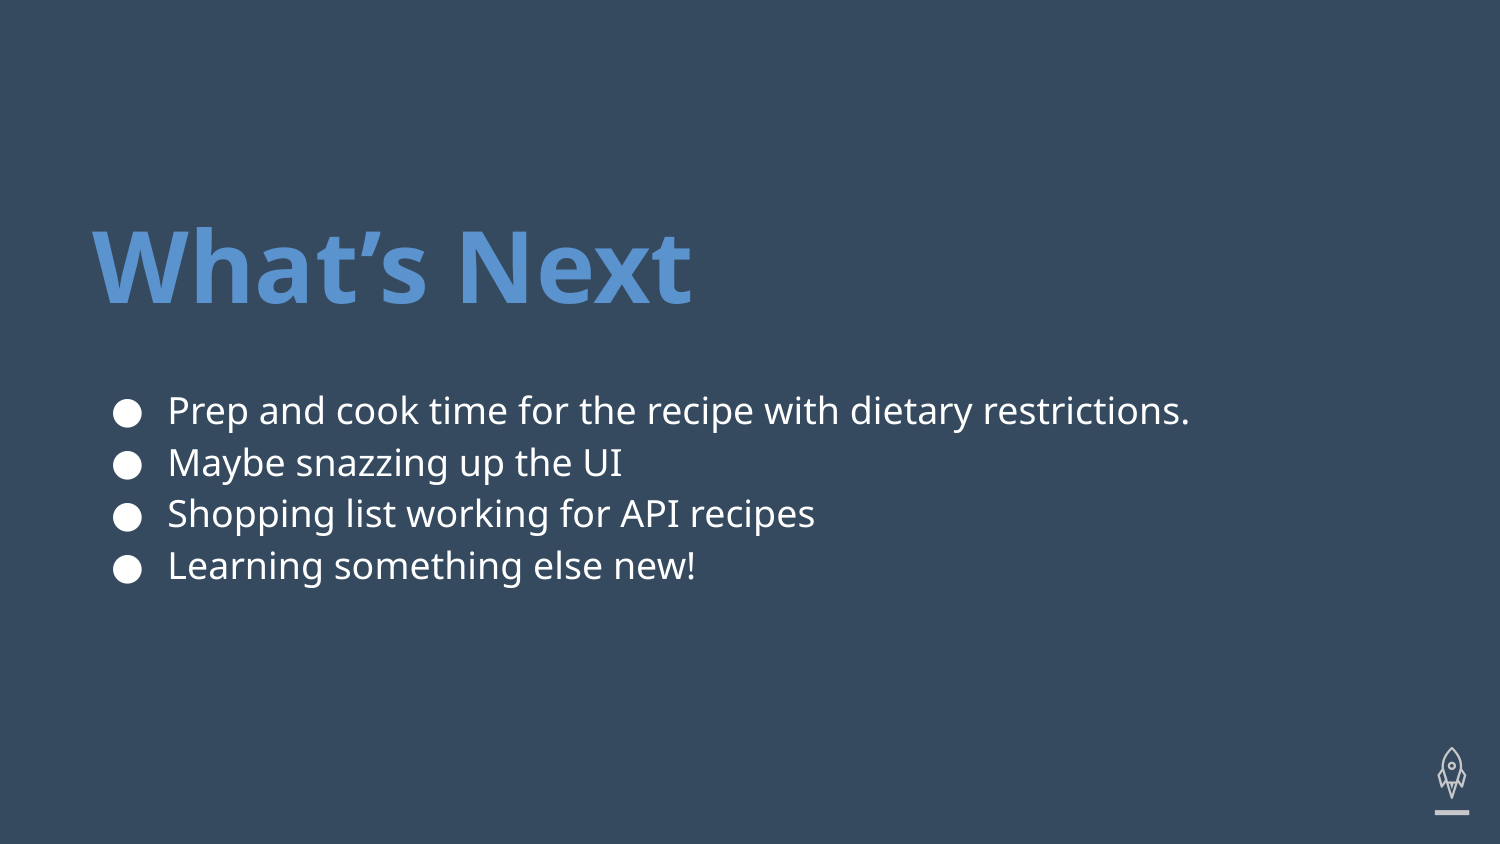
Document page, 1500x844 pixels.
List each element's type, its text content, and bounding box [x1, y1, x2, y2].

title What’s Next [77, 121, 1427, 339]
picture [1410, 739, 1494, 823]
list Prep and cook time for the recipe with dietary restrictions. Maybe snazzing up the UI Shopping list working for API recipes Learning something else new! [77, 365, 1427, 760]
